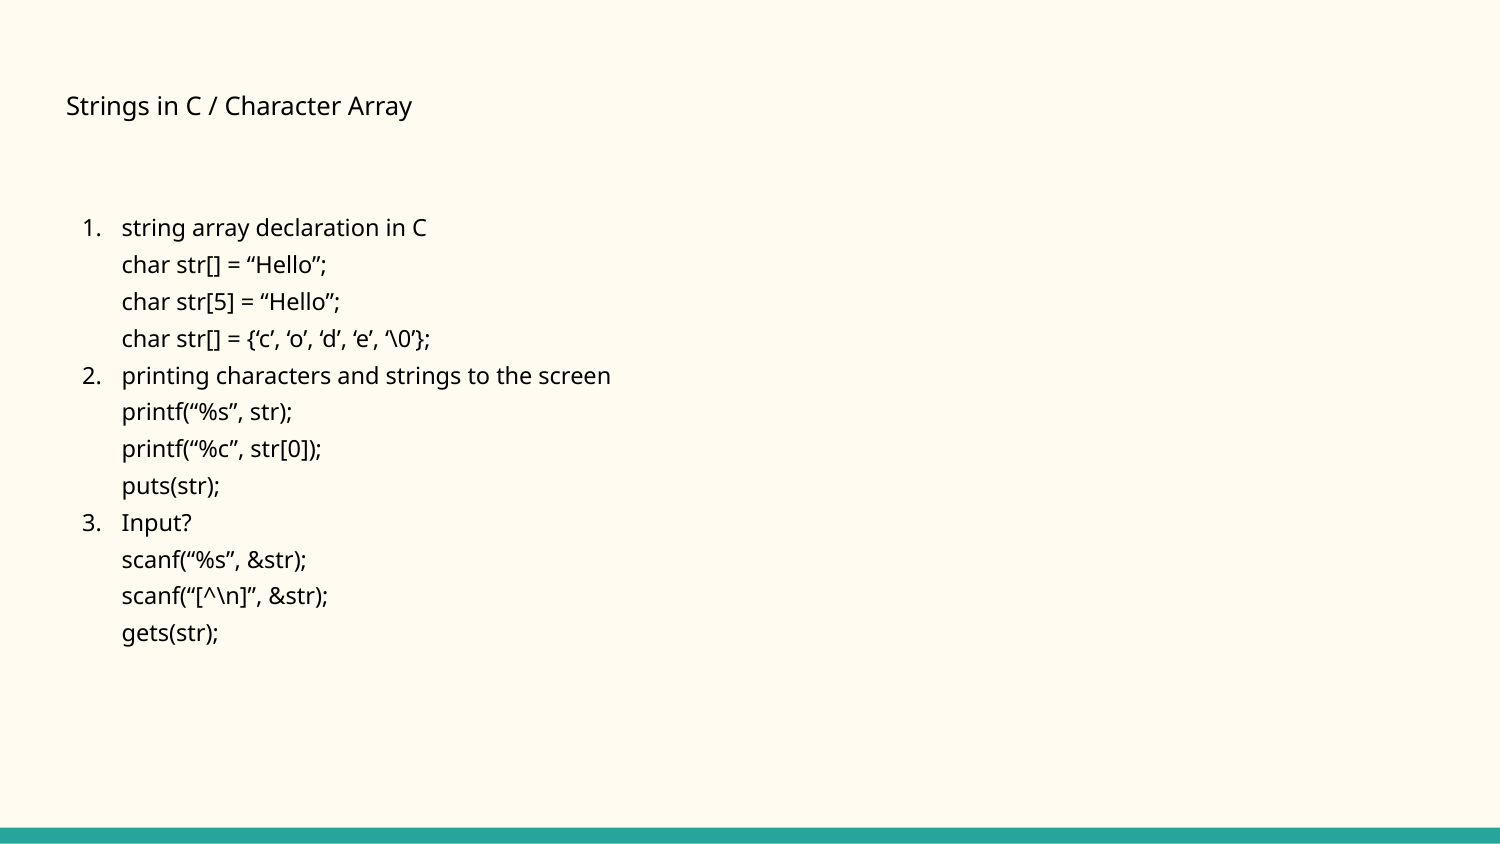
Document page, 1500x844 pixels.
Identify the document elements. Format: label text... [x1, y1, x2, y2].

list string array declaration in C char str[] = “Hello”; char str[5] = “Hello”; char str[] = {‘c’, ‘o’, ‘d’, ‘e’, ‘\0’}; printing characters and strings to the screen printf(“%s”, str); printf(“%c”, str[0]); puts(str); Input? scanf(“%s”, &str); scanf(“[^\n]”, &str); gets(str); [51, 192, 1449, 750]
title Strings in C / Character Array [51, 72, 1449, 174]
